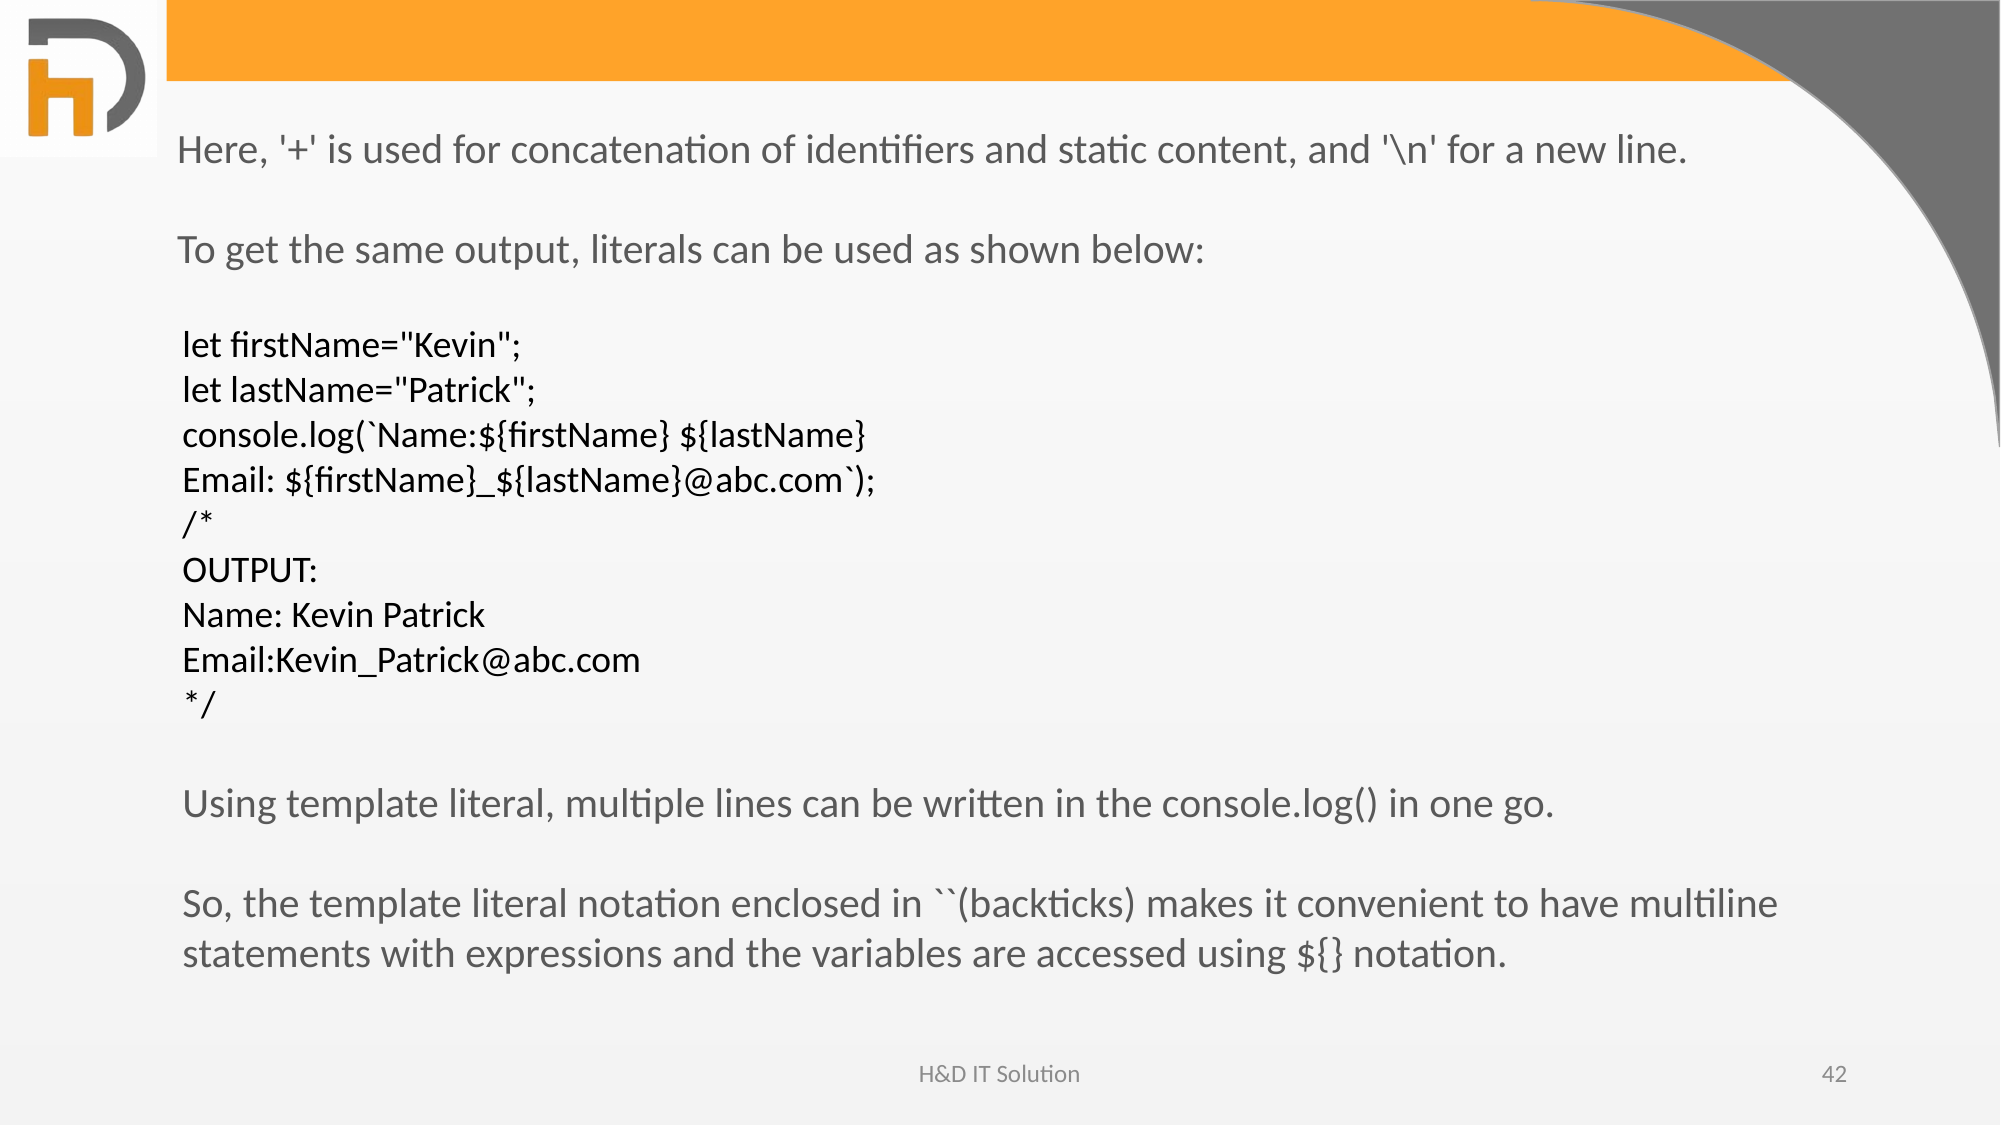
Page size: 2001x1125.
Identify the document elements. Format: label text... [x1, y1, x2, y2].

slide_number 42 [1412, 1042, 1863, 1103]
picture [0, 0, 157, 157]
text_box let firstName="Kevin"; let lastName="Patrick"; console.log(`Name:${firstName} ${lastName} Email: ${firstName}_${lastName}@abc.com`); /* OUTPUT: Name: Kevin Patrick Email:Kevin_Patrick@abc.com */ [167, 312, 1763, 732]
text_box Here, '+' is used for concatenation of identifiers and static content, and '\n' for a new line. To get the same output, literals can be used as shown below: [162, 114, 1863, 280]
text_box Using template literal, multiple lines can be written in the console.log() in one go. So, the template literal notation enclosed in ``(backticks) makes it convenient to have multiline statements with expressions and the variables are accessed using ${} notation. [167, 768, 1986, 984]
footer H&D IT Solution [662, 1042, 1338, 1103]
